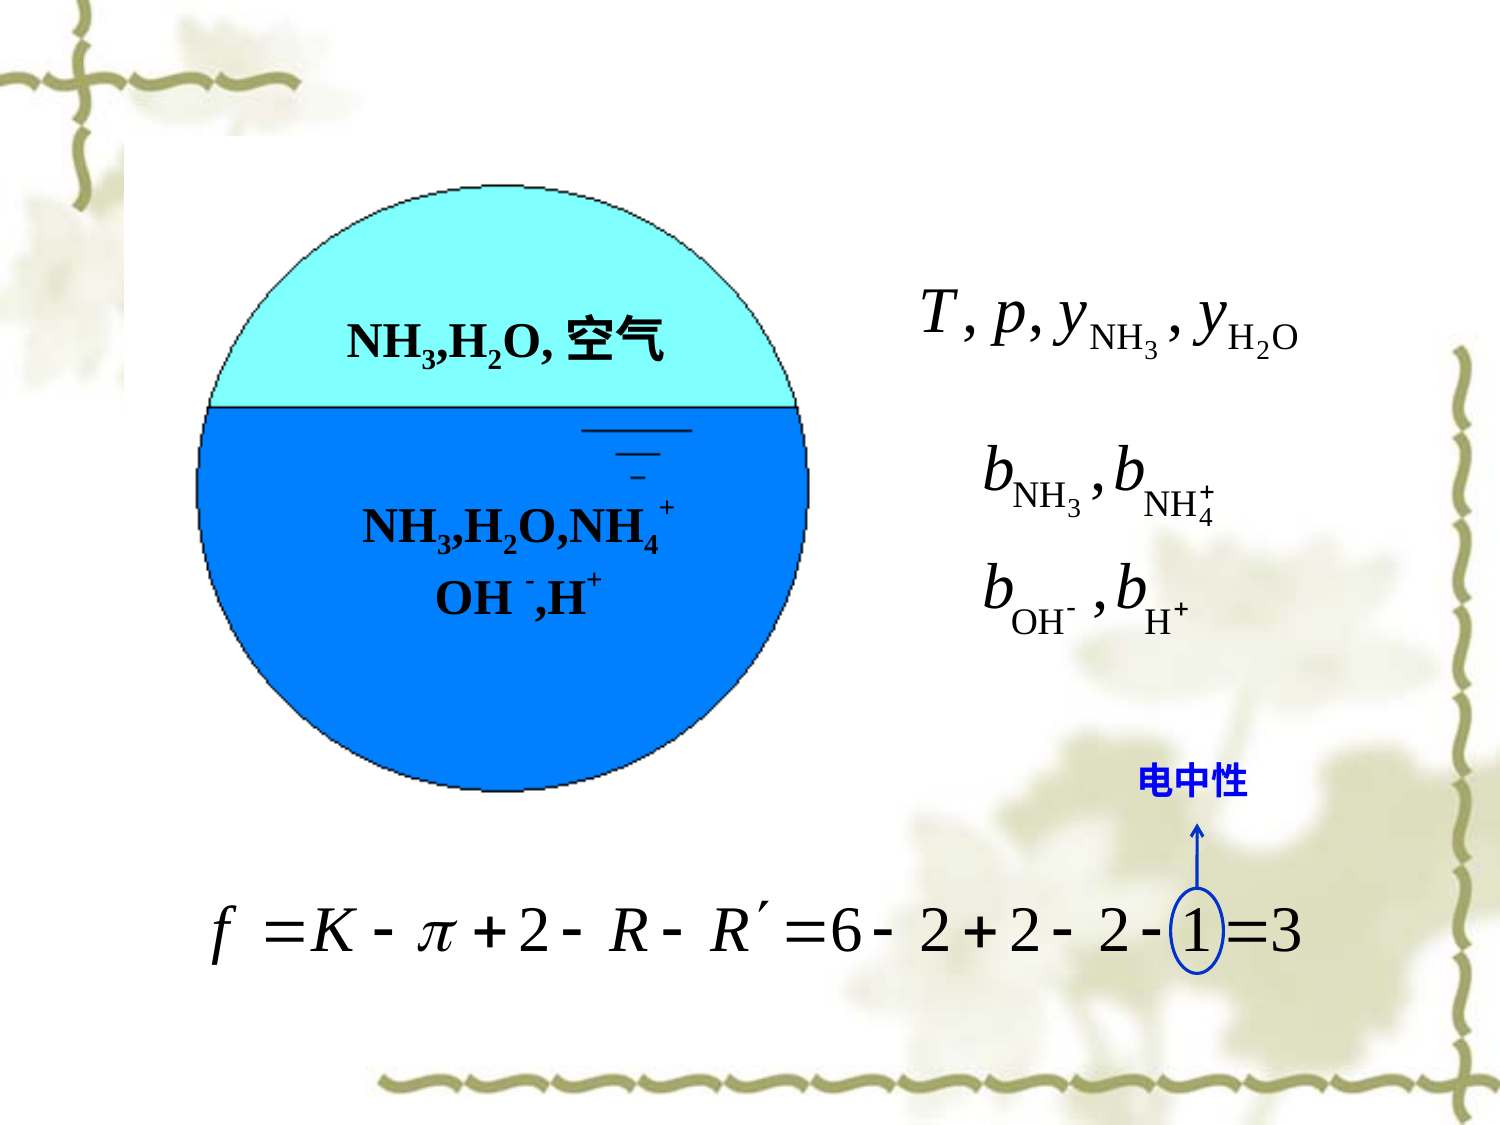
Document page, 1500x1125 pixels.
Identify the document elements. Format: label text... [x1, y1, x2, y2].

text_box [912, 267, 1309, 371]
text_box 电中性 [1121, 749, 1273, 810]
picture [0, 0, 1500, 1125]
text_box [123, 136, 876, 889]
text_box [973, 429, 1229, 647]
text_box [189, 891, 1315, 979]
